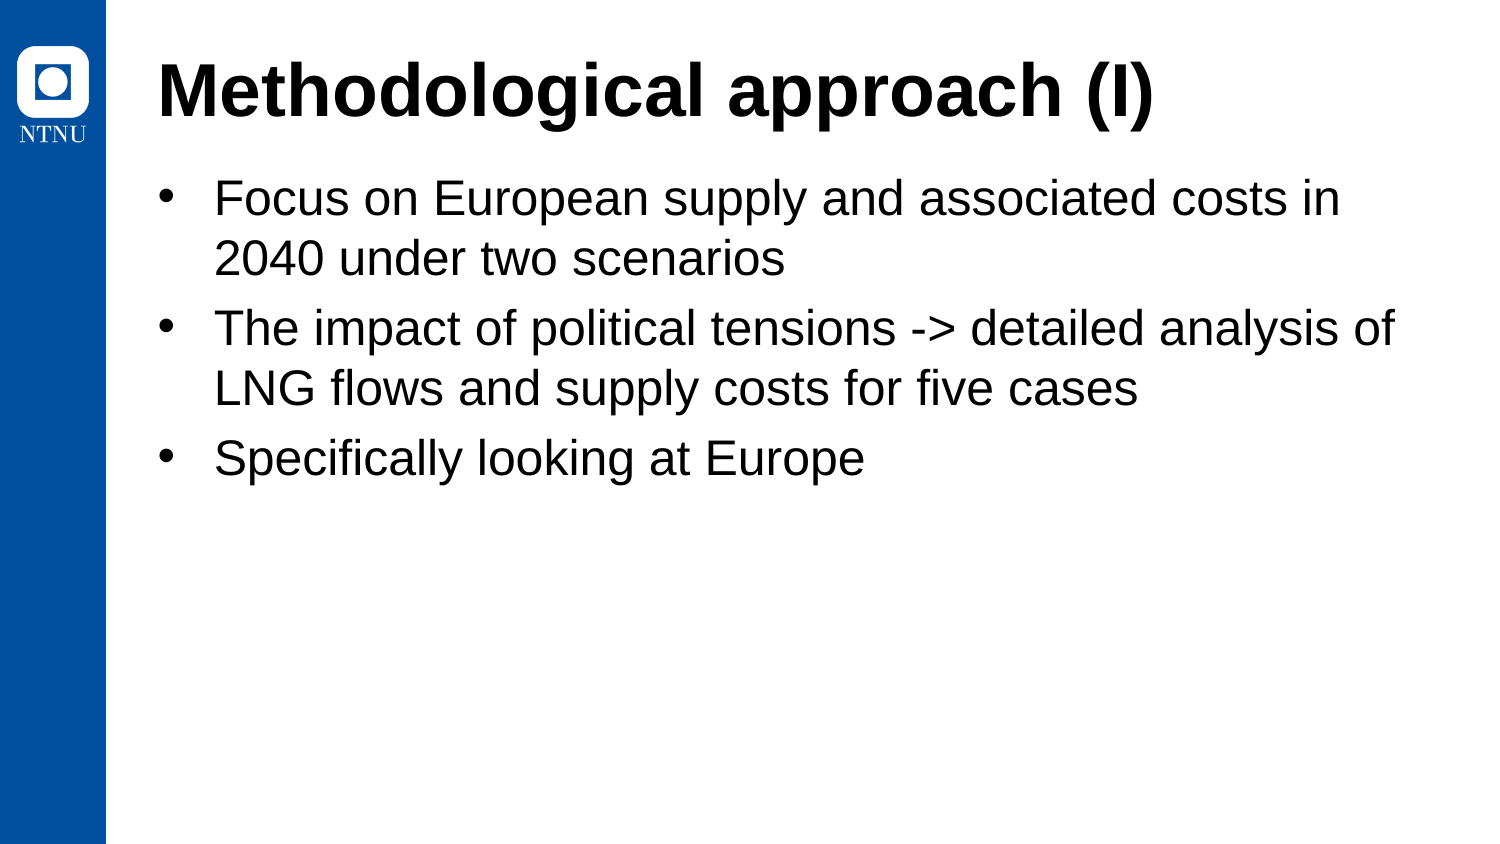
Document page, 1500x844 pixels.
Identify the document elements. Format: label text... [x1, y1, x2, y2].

list Focus on European supply and associated costs in 2040 under two scenarios The impact of political tensions -> detailed analysis of LNG flows and supply costs for five cases Specifically looking at Europe [142, 158, 1436, 810]
picture [0, 0, 106, 844]
title Methodological approach (I) [142, 33, 1436, 140]
